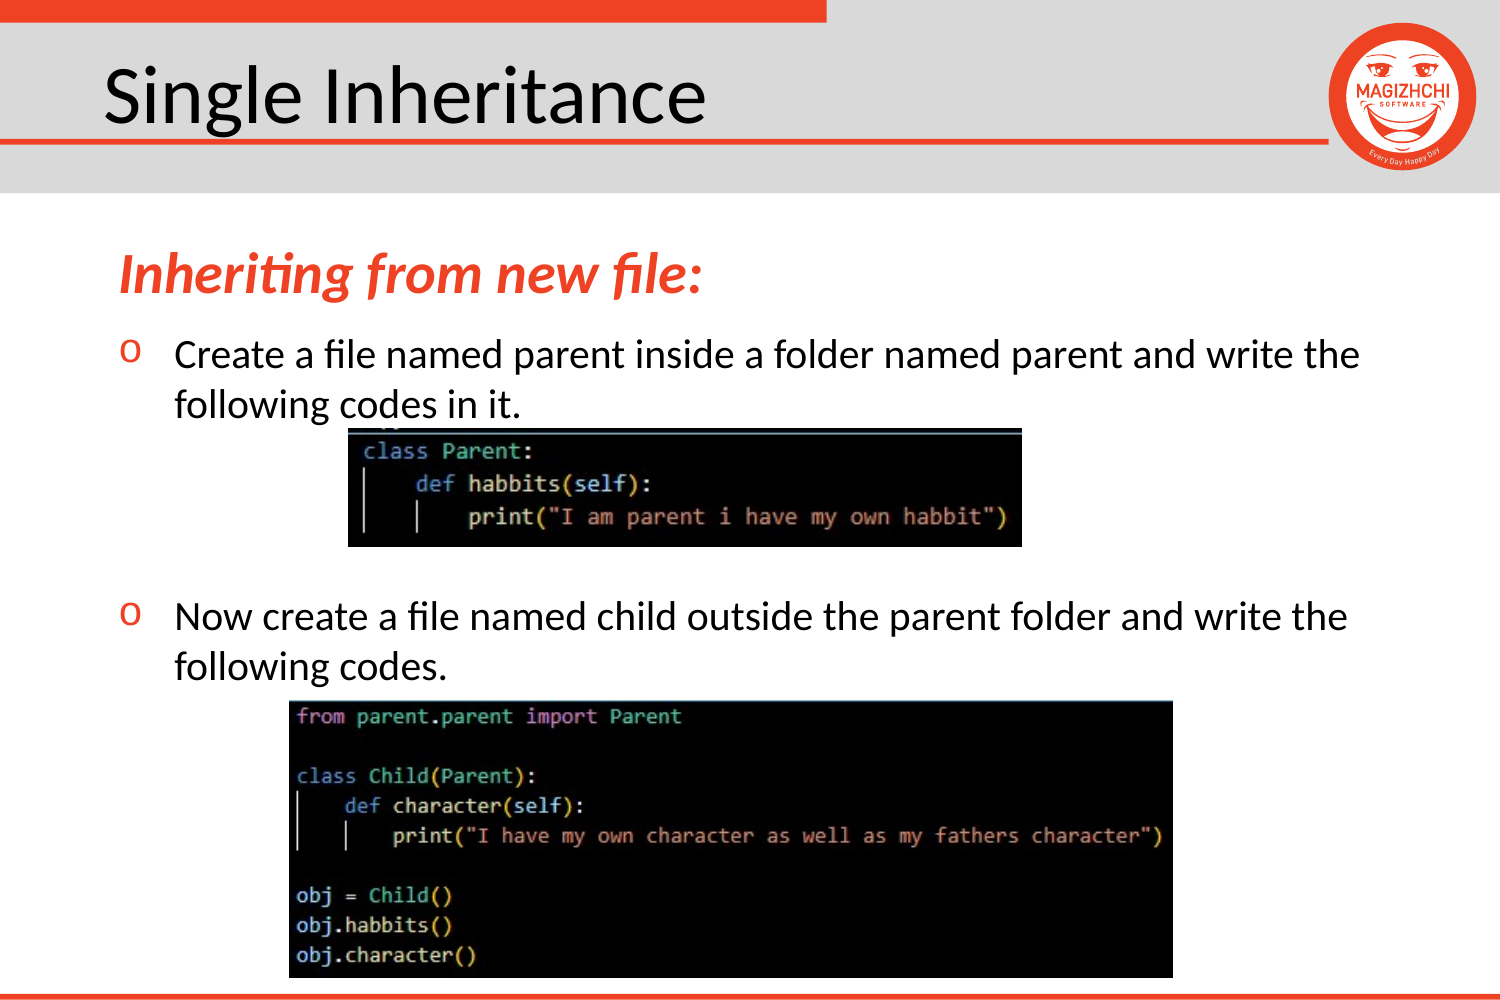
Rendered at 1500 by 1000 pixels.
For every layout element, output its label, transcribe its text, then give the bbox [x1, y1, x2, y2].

picture [348, 428, 1022, 547]
title Single Inheritance [88, 53, 1418, 140]
picture [289, 700, 1173, 978]
list Inheriting from new file: Create a file named parent inside a folder named parent and write the following codes in it. Now create a file named child outside the parent folder and write the following codes. [103, 228, 1397, 863]
